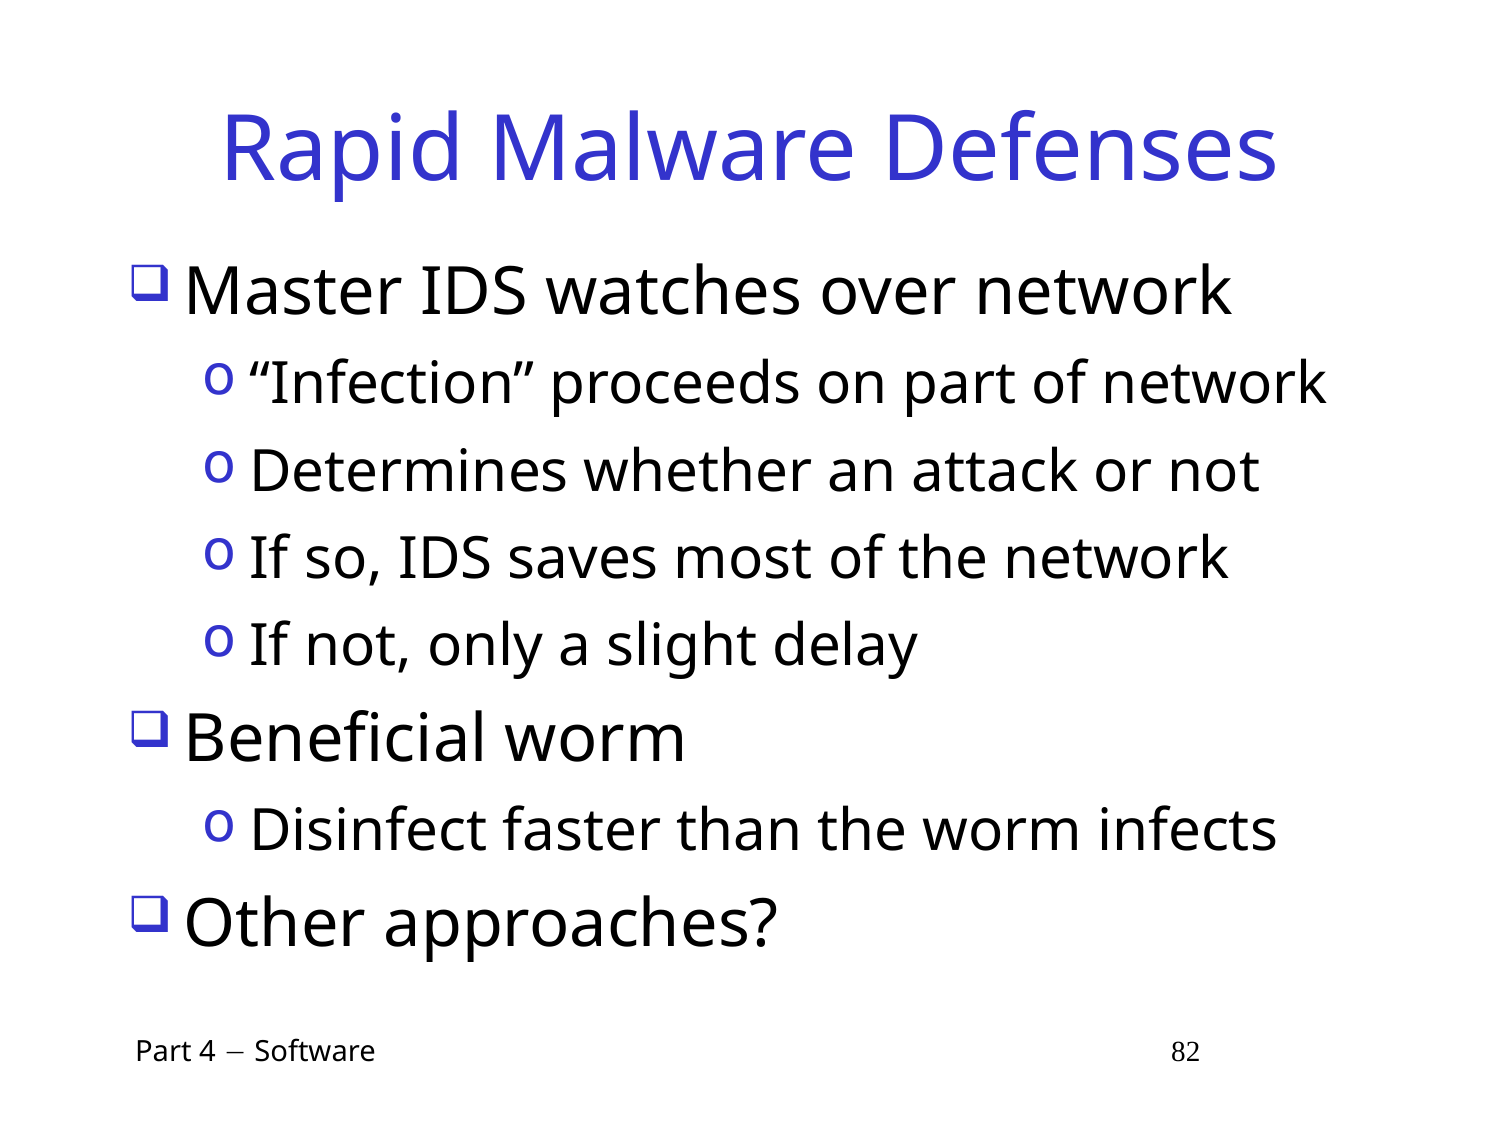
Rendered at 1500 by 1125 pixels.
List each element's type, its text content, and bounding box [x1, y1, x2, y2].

list Master IDS watches over network “Infection” proceeds on part of network Determines whether an attack or not If so, IDS saves most of the network If not, only a slight delay Beneficial worm Disinfect faster than the worm infects Other approaches? [112, 249, 1413, 1001]
footer Part 4  Software 82 [112, 1024, 1401, 1101]
title Rapid Malware Defenses [112, 49, 1388, 238]
